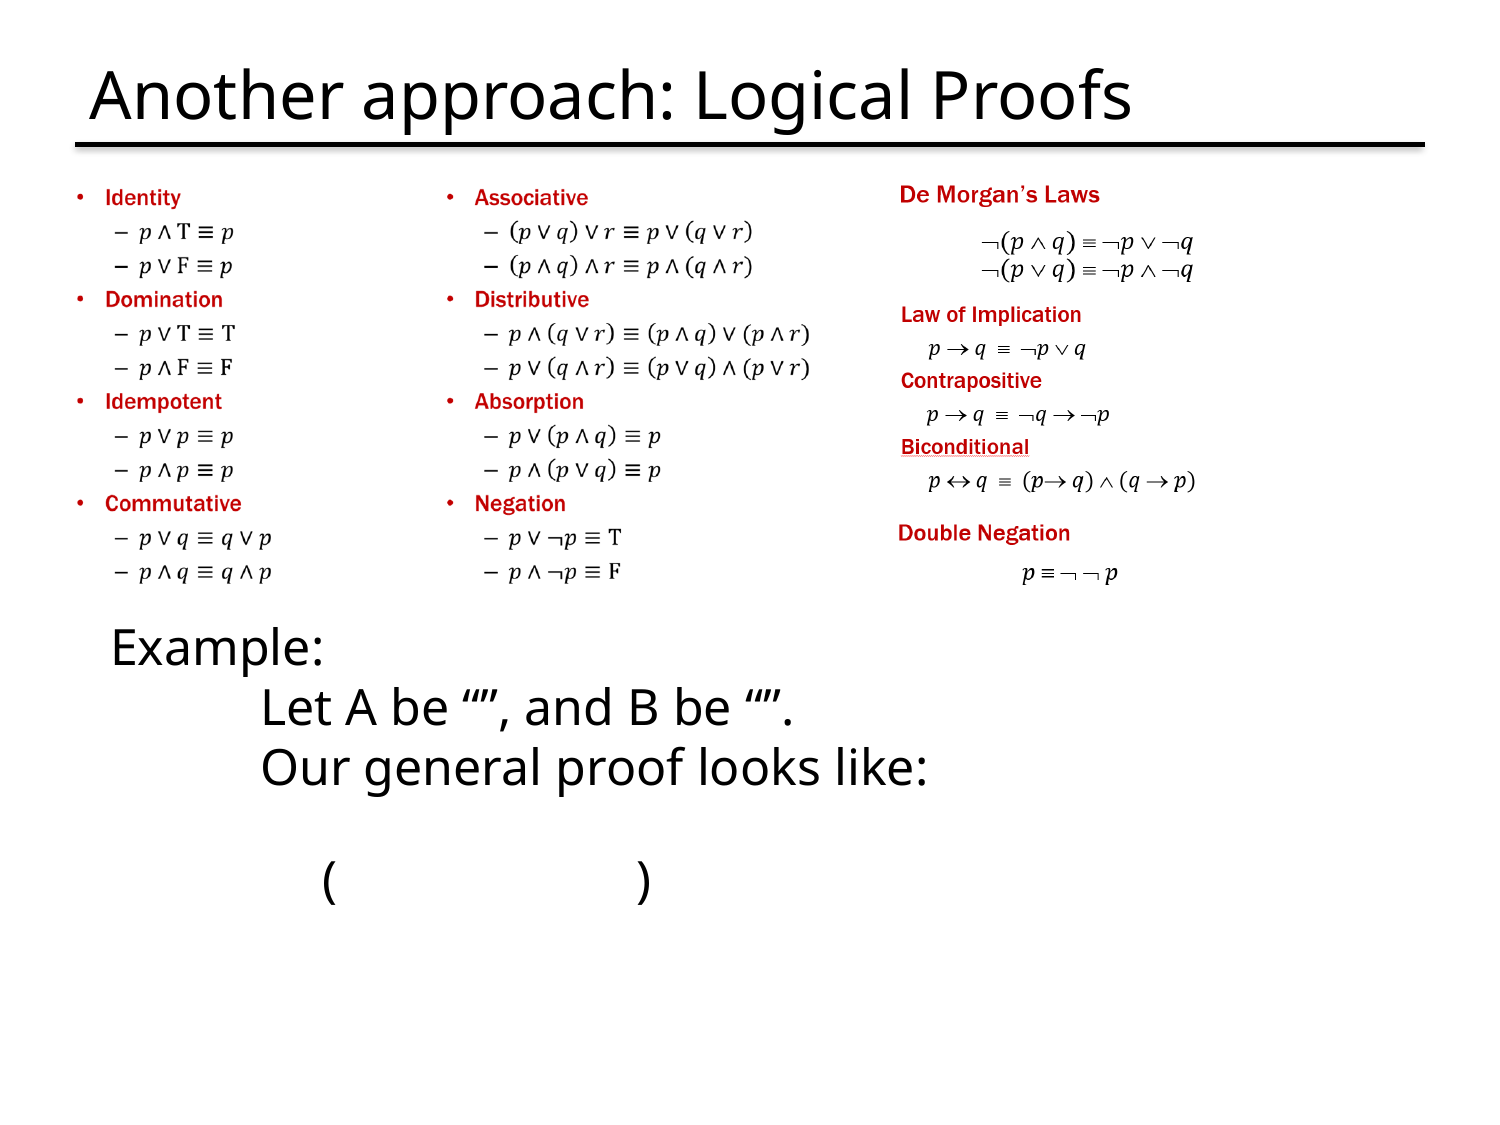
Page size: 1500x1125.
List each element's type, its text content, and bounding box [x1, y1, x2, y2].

title Another approach: Logical Proofs [75, 45, 1425, 145]
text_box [95, 607, 1161, 1038]
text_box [894, 179, 1205, 590]
picture [74, 167, 816, 609]
